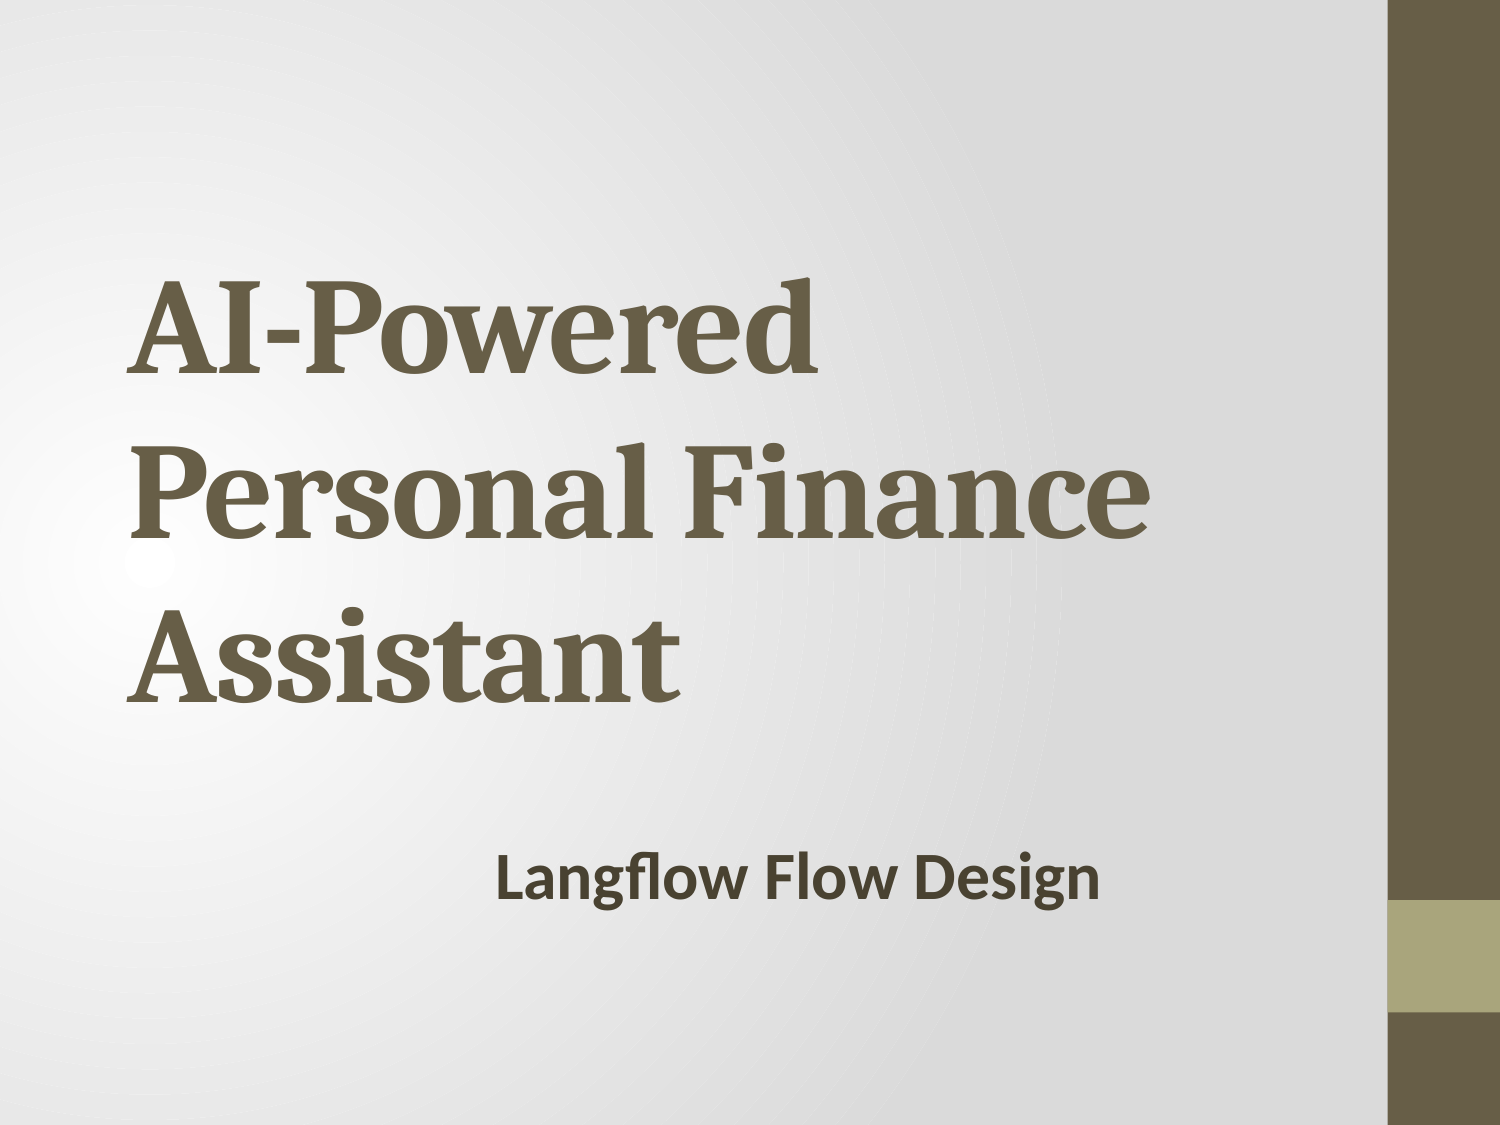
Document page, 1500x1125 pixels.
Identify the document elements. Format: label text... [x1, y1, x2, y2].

subtitle Langflow Flow Design [112, 750, 1173, 925]
title AI-Powered Personal Finance Assistant [112, 312, 1350, 738]
